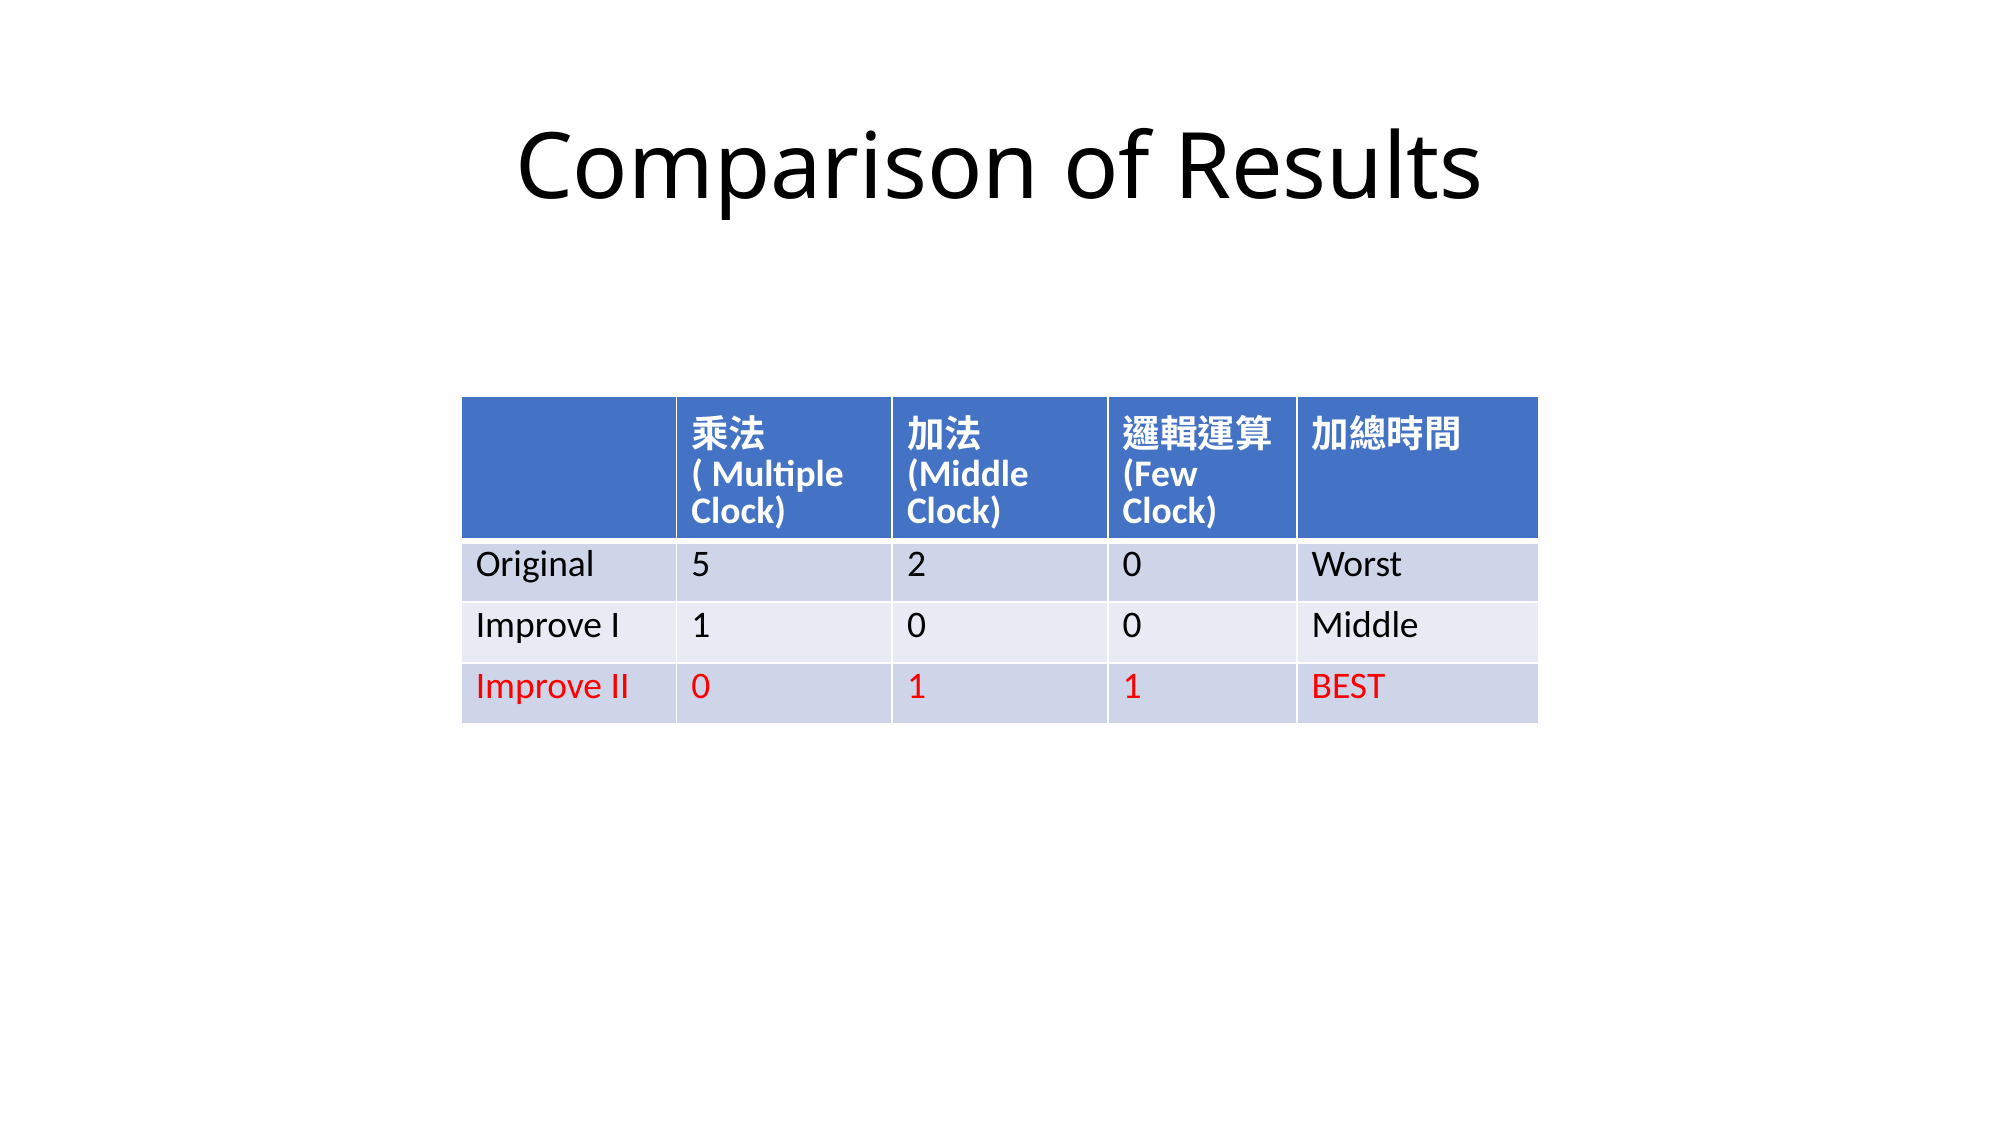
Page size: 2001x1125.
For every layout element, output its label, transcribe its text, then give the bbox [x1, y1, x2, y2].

table_cell BEST [1298, 664, 1538, 723]
table_cell 0 [1109, 603, 1296, 662]
table_cell 2 [893, 544, 1107, 601]
table_cell 0 [1109, 544, 1296, 601]
table_cell 0 [677, 664, 891, 723]
table_header 加法(Middle Clock) [893, 397, 1107, 538]
title Comparison of Results [137, 59, 1863, 278]
table_header 邏輯運算(Few Clock) [1109, 397, 1296, 538]
table_cell 1 [677, 603, 891, 662]
table_cell Improve II [462, 664, 676, 723]
table_header [462, 397, 676, 538]
table_header 加總時間 [1298, 397, 1538, 538]
table_cell Improve I [462, 603, 676, 662]
table_cell Original [462, 544, 676, 601]
table_cell 0 [893, 603, 1107, 662]
table_cell 1 [893, 664, 1107, 723]
table_cell 5 [677, 544, 891, 601]
table_header 乘法( Multiple Clock) [677, 397, 891, 538]
table_cell 1 [1109, 664, 1296, 723]
table_cell Middle [1298, 603, 1538, 662]
table_cell Worst [1298, 544, 1538, 601]
